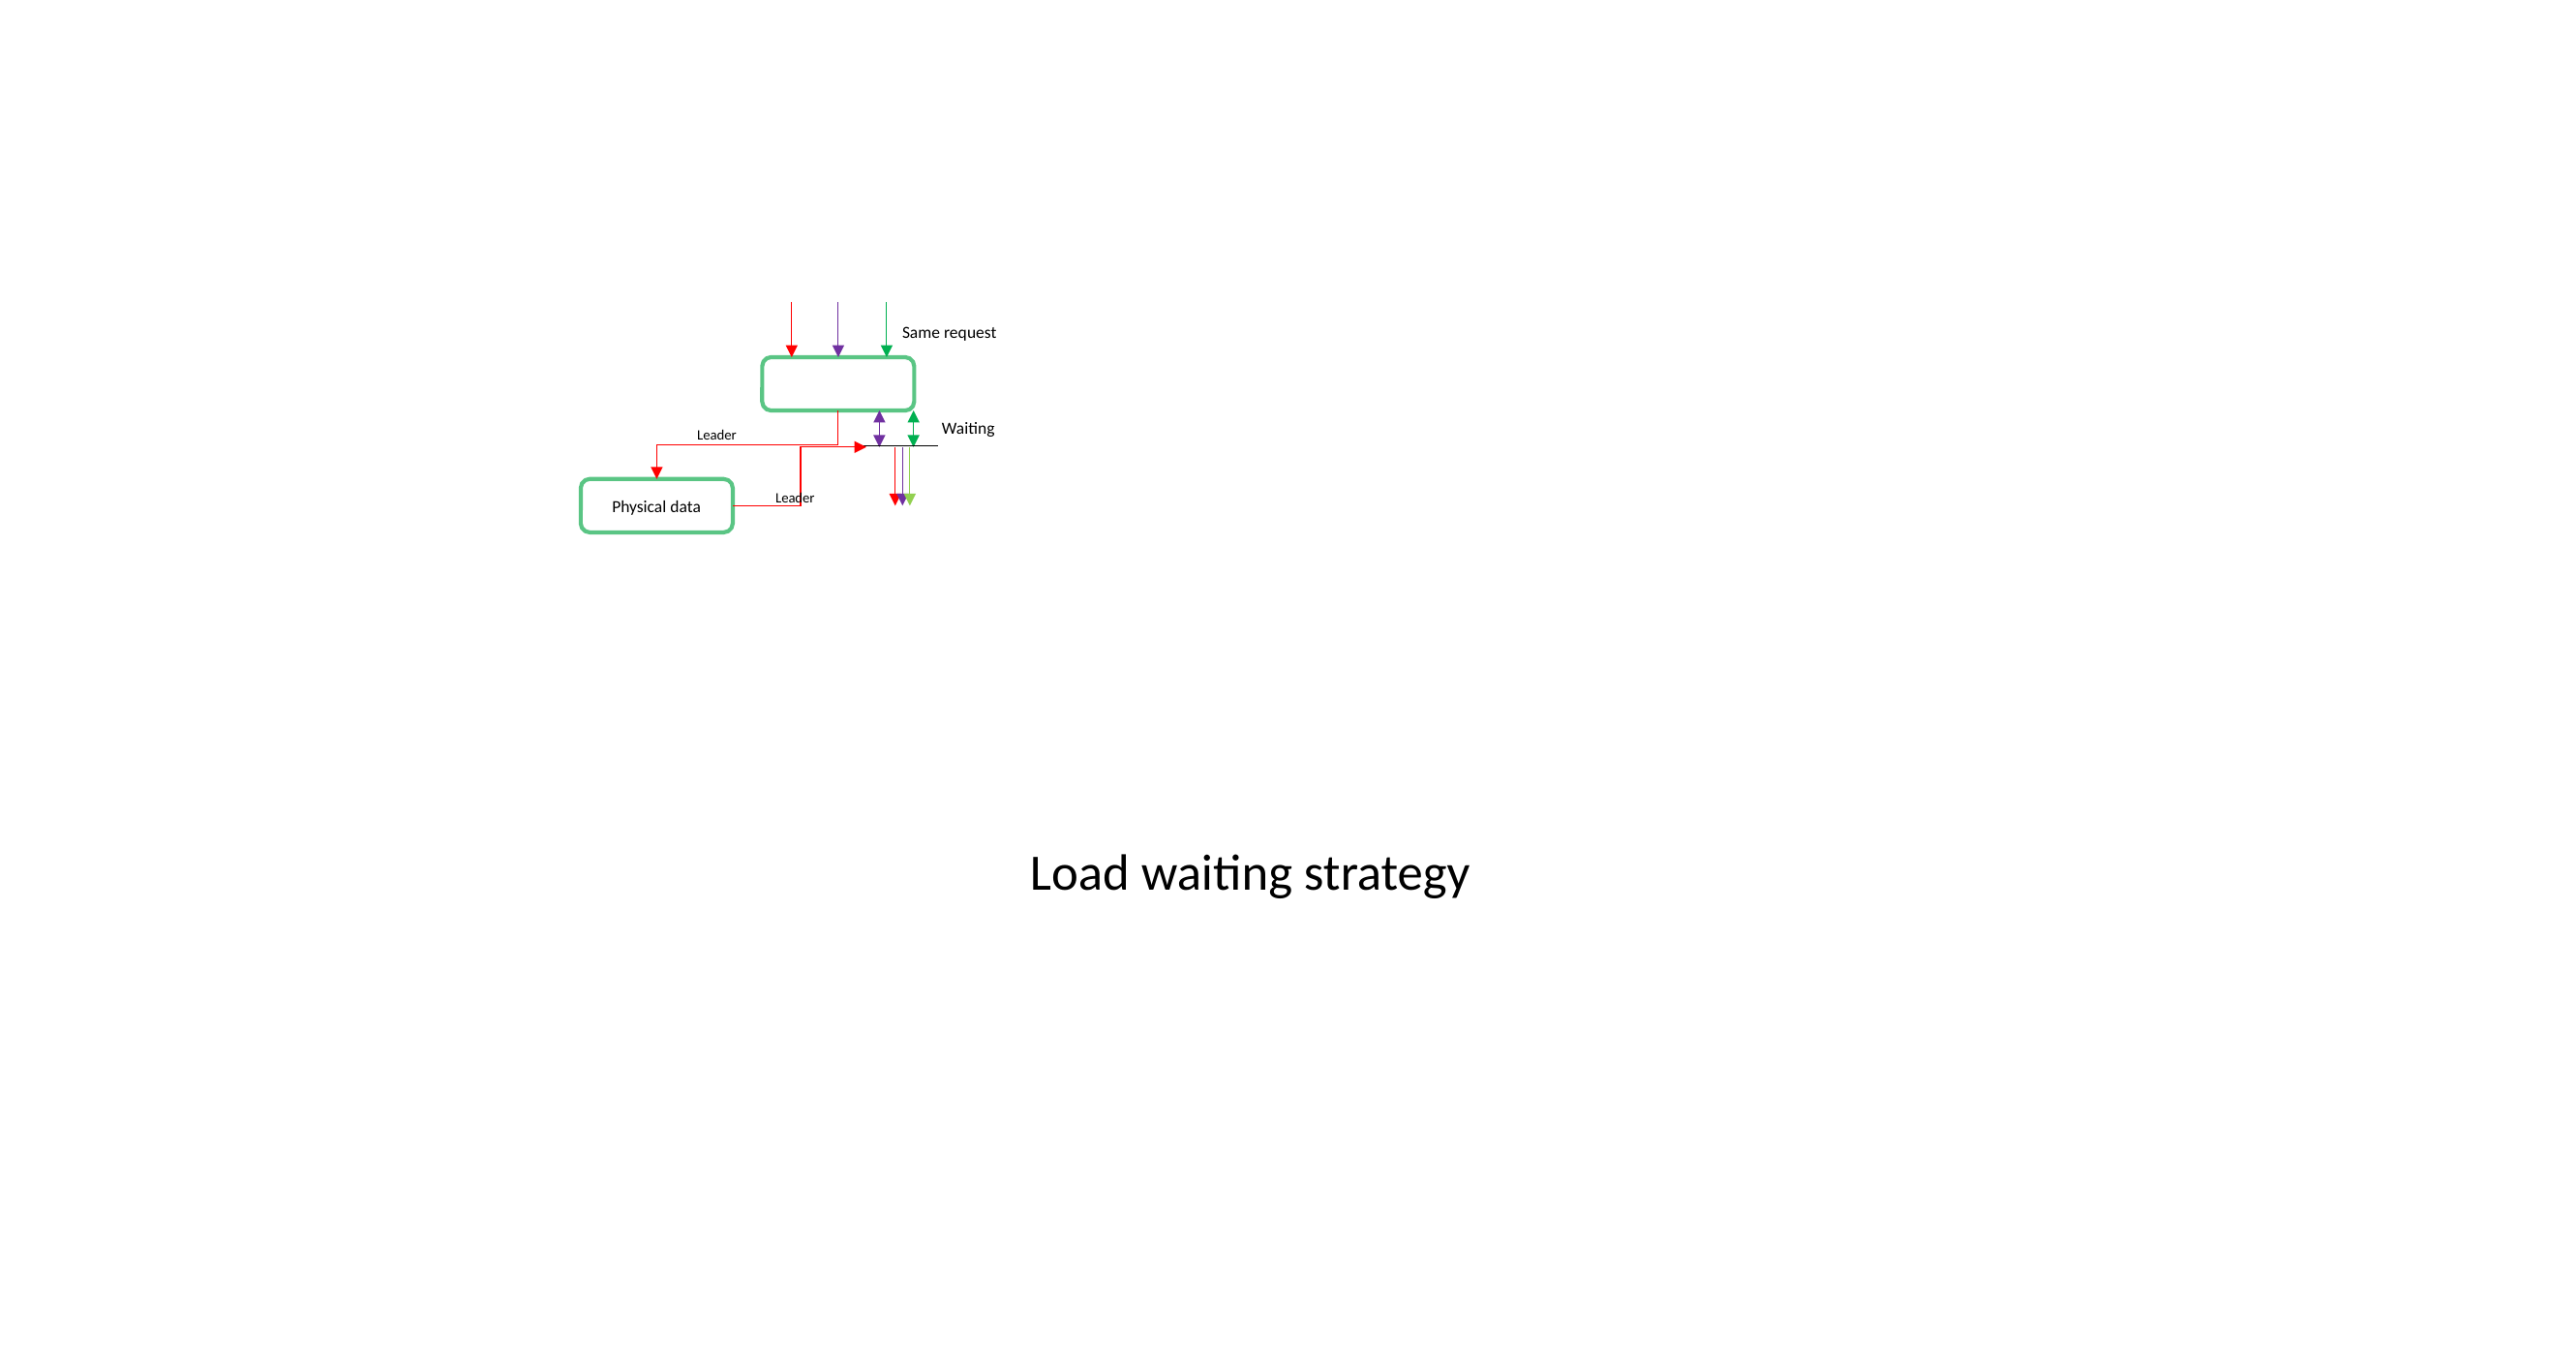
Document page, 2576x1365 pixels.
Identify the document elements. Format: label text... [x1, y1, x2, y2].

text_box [712, 353, 782, 536]
text_box Load waiting strategy [1015, 832, 1486, 908]
text_box Leader [782, 506, 830, 513]
text_box [782, 356, 915, 411]
text_box Leader [682, 418, 712, 450]
text_box Physical data [580, 478, 712, 532]
text_box Waiting [927, 410, 1010, 445]
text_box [732, 446, 867, 506]
text_box Same request [888, 314, 1012, 349]
